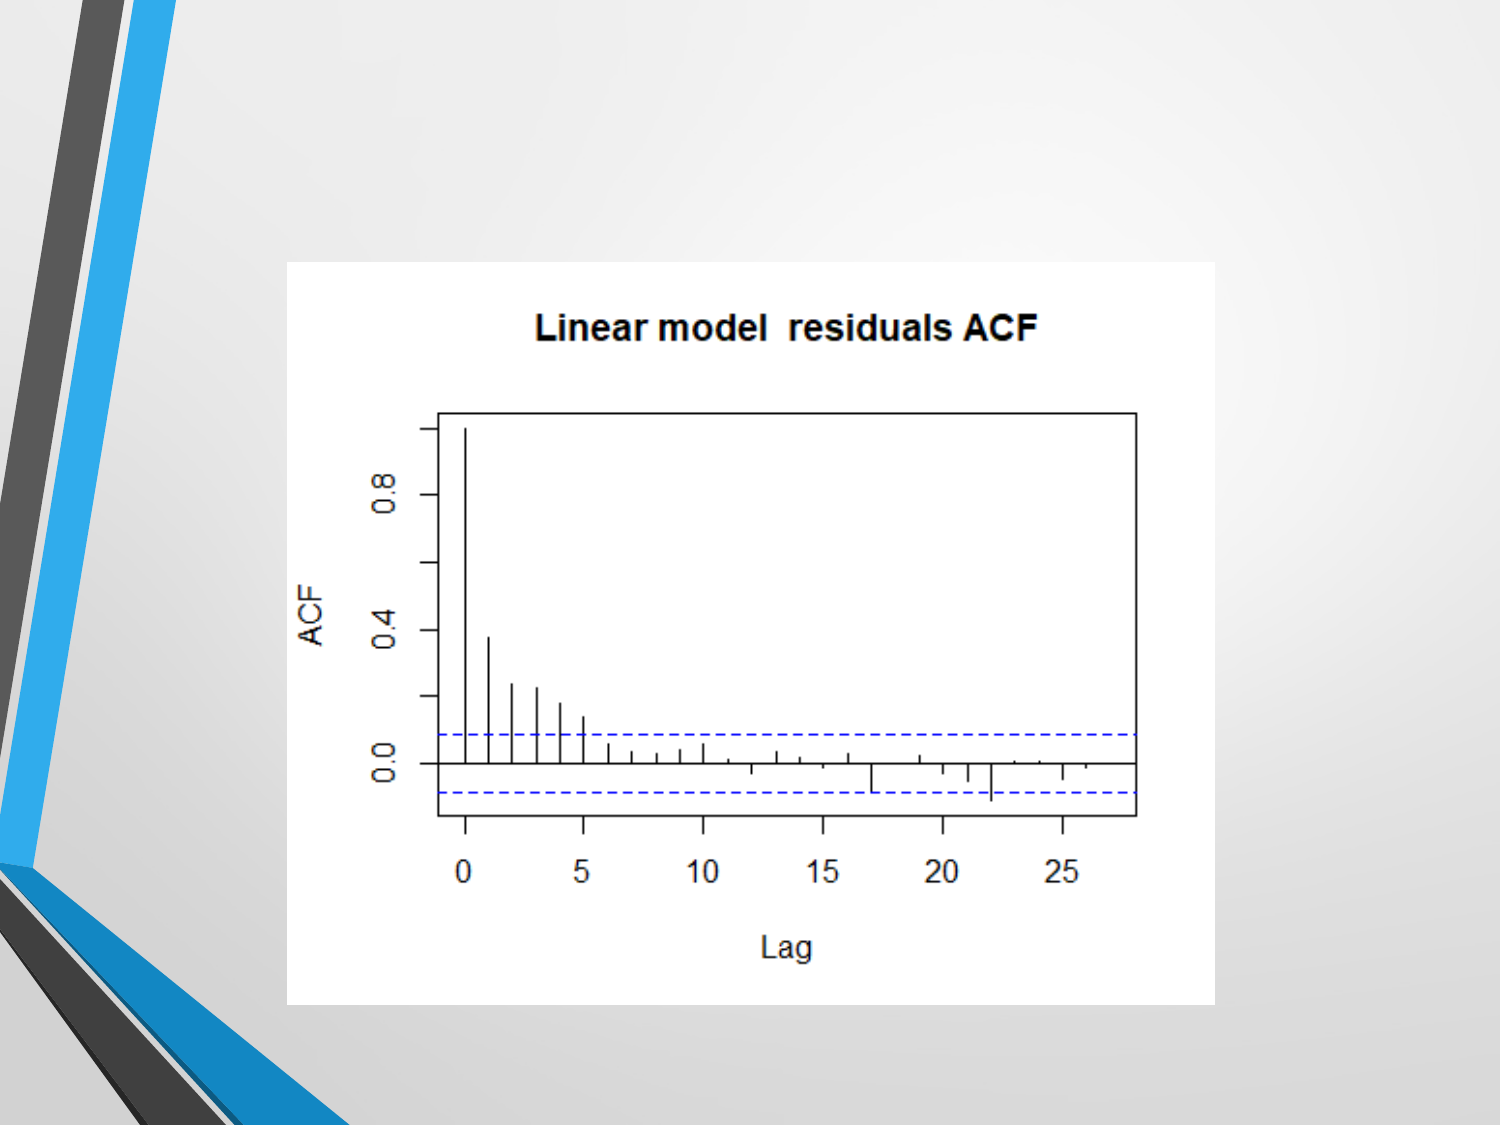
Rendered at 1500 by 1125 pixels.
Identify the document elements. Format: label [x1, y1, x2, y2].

picture [287, 262, 1215, 1005]
